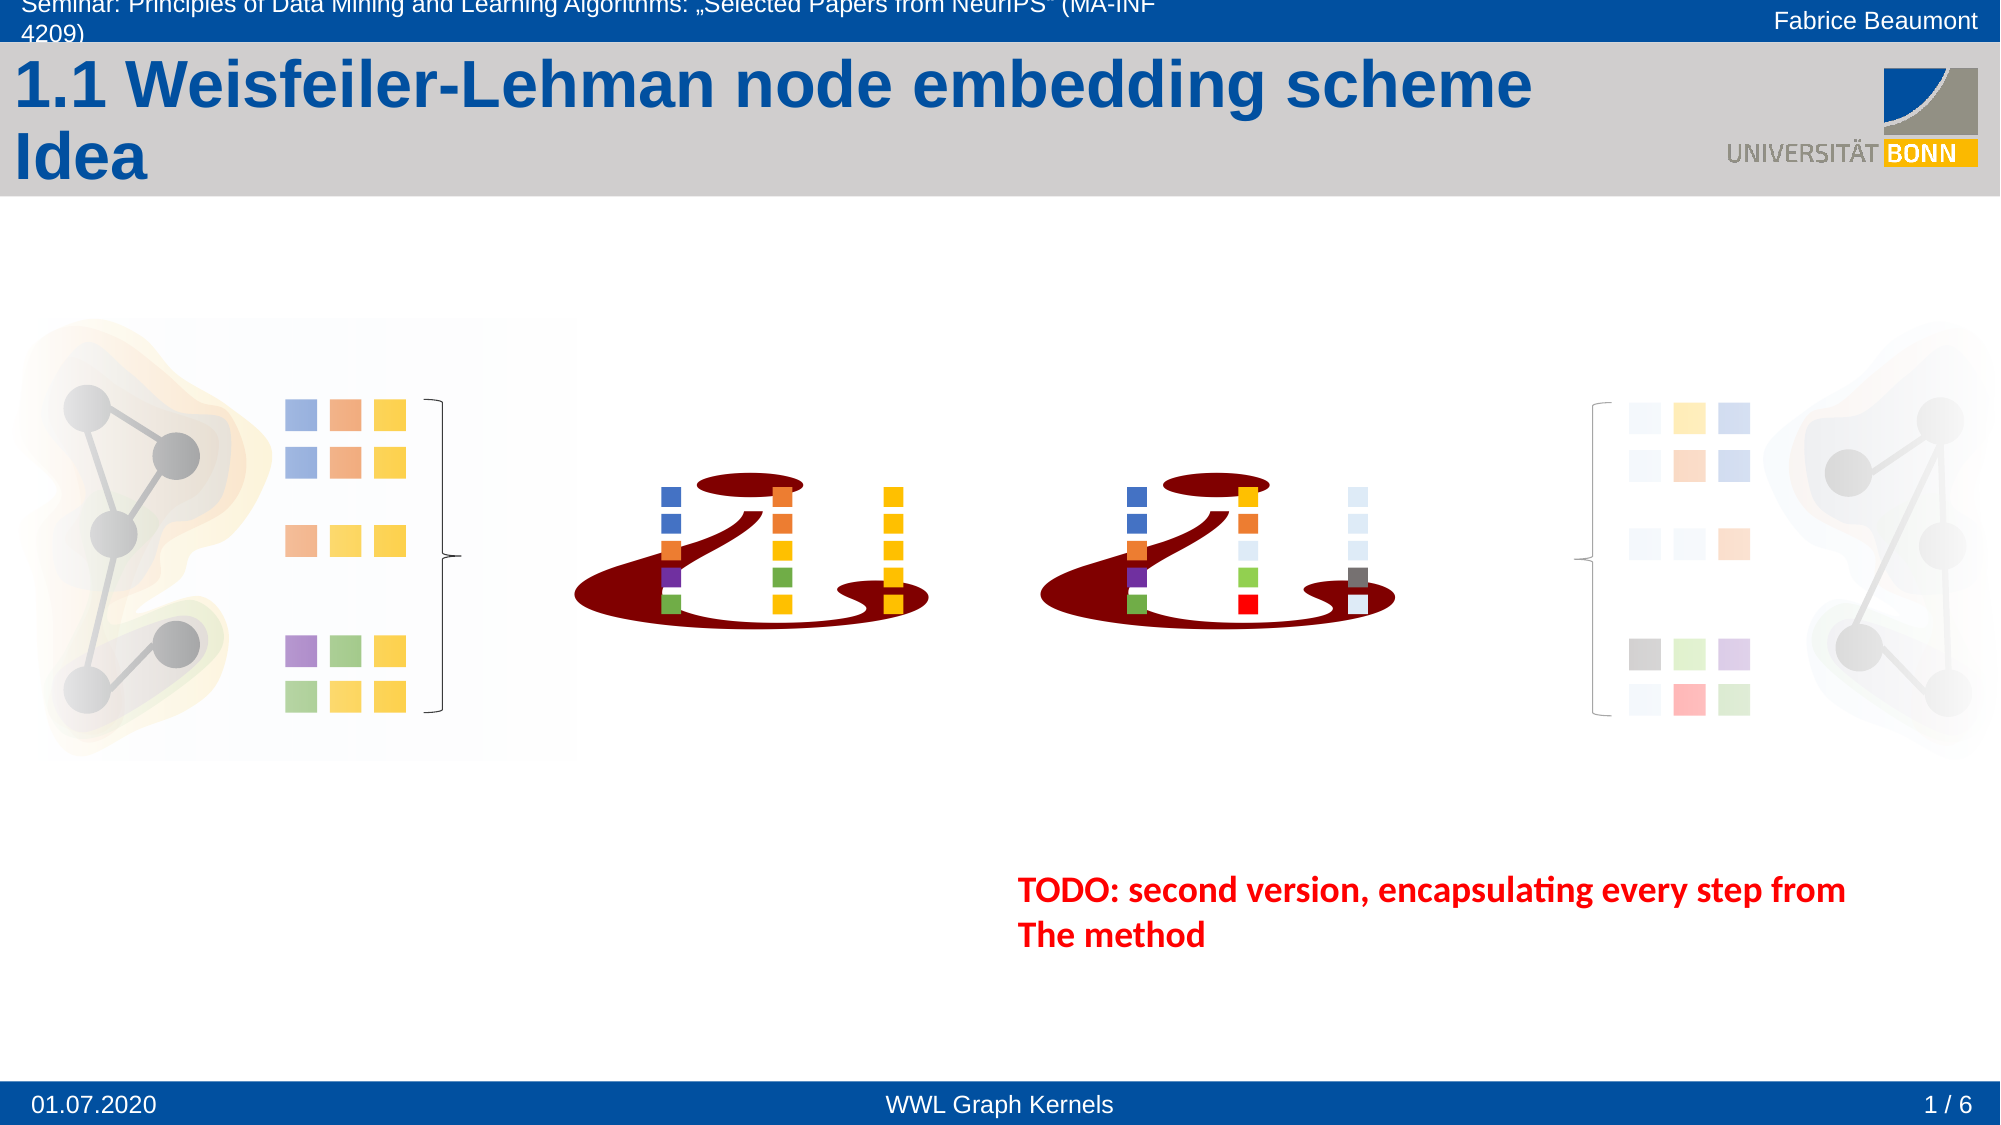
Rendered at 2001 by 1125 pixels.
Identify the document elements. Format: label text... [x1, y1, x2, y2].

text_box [578, 457, 998, 640]
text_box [1573, 321, 1998, 760]
text_box [1420, 311, 2000, 769]
picture [1724, 44, 1978, 187]
text_box TODO: second version, encapsulating every step from The method [1003, 857, 1871, 963]
text_box 1 / 6 [1850, 1081, 1988, 1125]
list 1.1 Weisfeiler-Lehman node embedding scheme Idea [0, 42, 1725, 122]
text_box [7, 318, 578, 761]
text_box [998, 457, 1465, 640]
